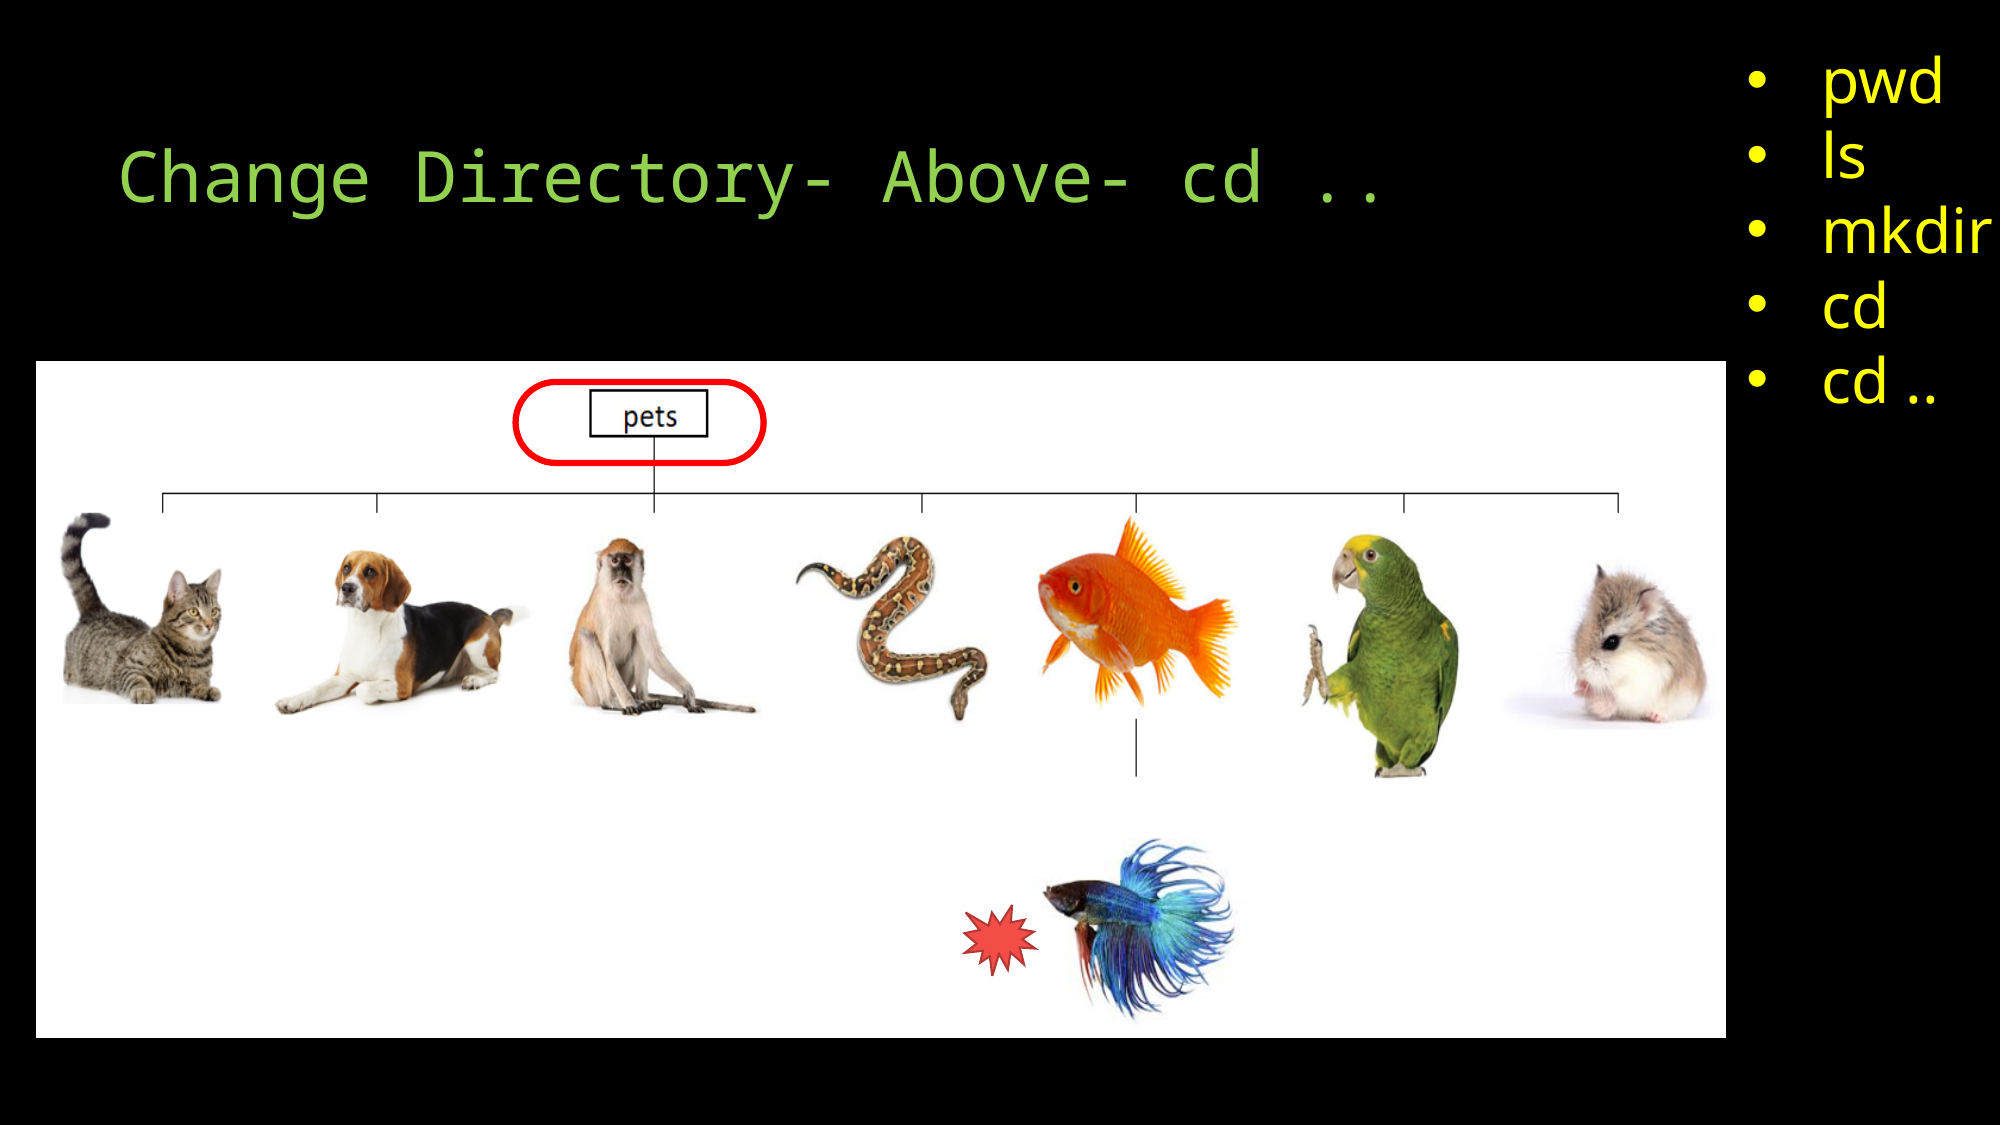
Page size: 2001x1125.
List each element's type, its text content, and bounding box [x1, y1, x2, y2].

picture [36, 361, 1726, 1038]
title Change Directory- Above- cd .. [102, 38, 1603, 226]
text_box pwd ls mkdir cd cd .. [1731, 33, 2000, 424]
